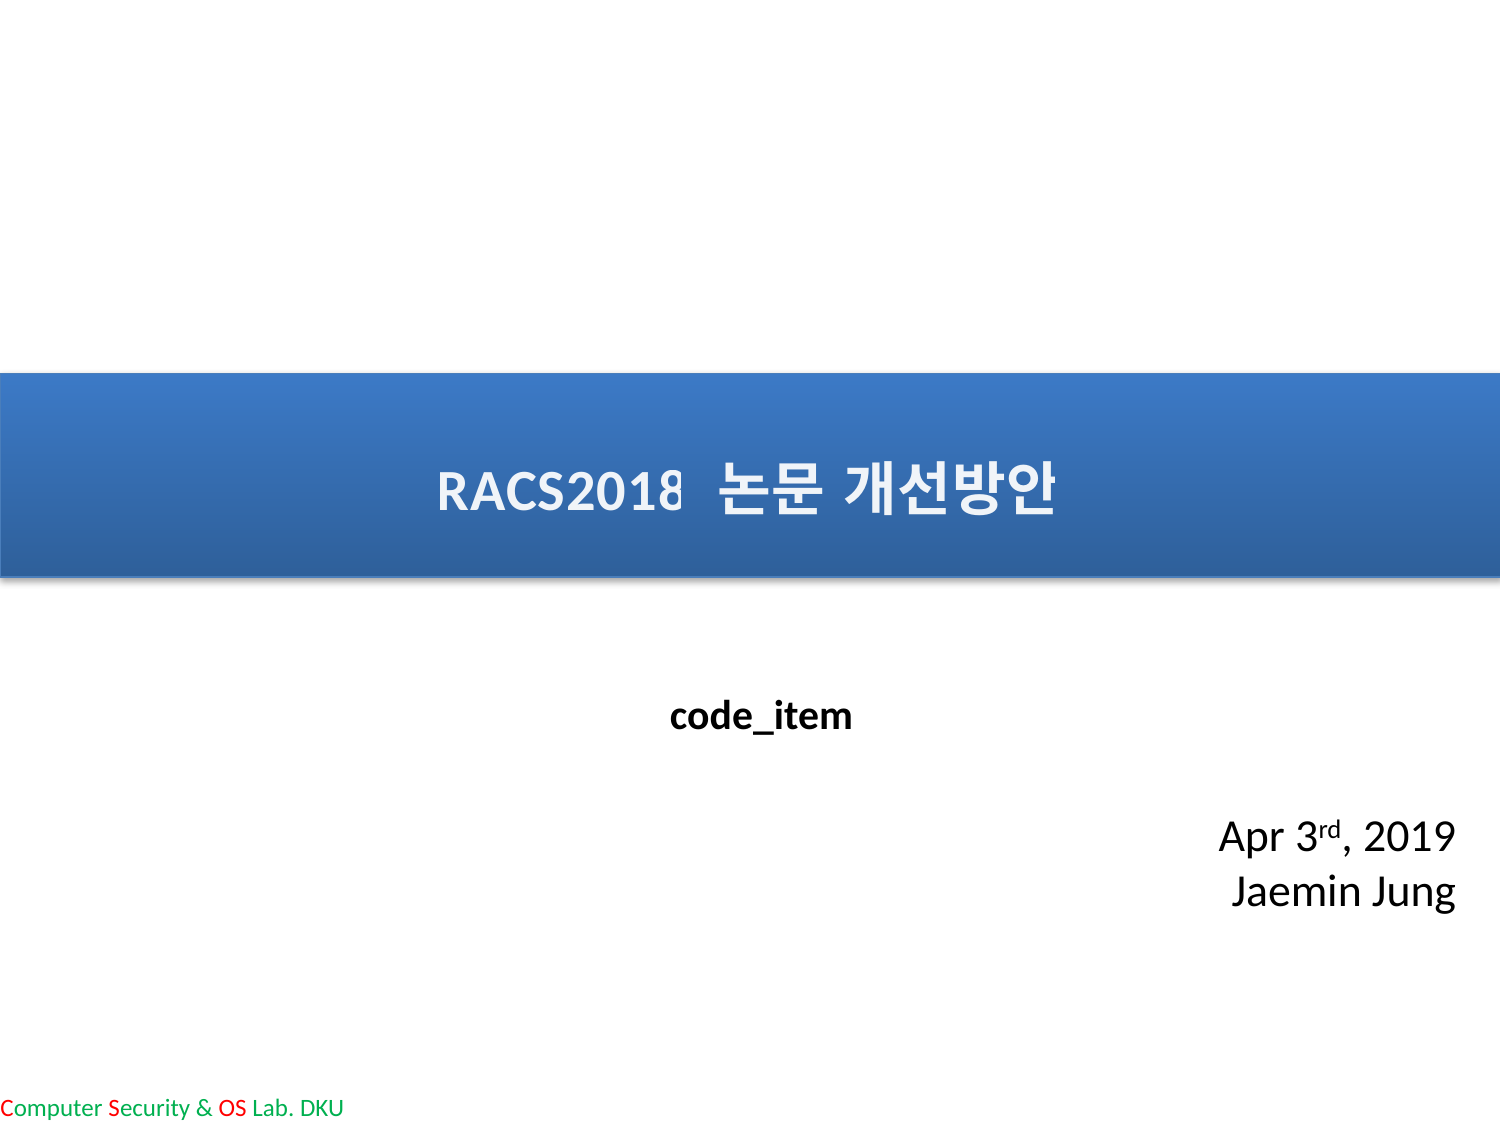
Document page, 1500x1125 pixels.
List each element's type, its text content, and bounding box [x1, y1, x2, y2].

text_box Apr 3rd, 2019 Jaemin Jung [797, 798, 1471, 924]
title RACS2018 논문 개선방안 [0, 432, 1500, 543]
subtitle code_item [123, 668, 1400, 757]
